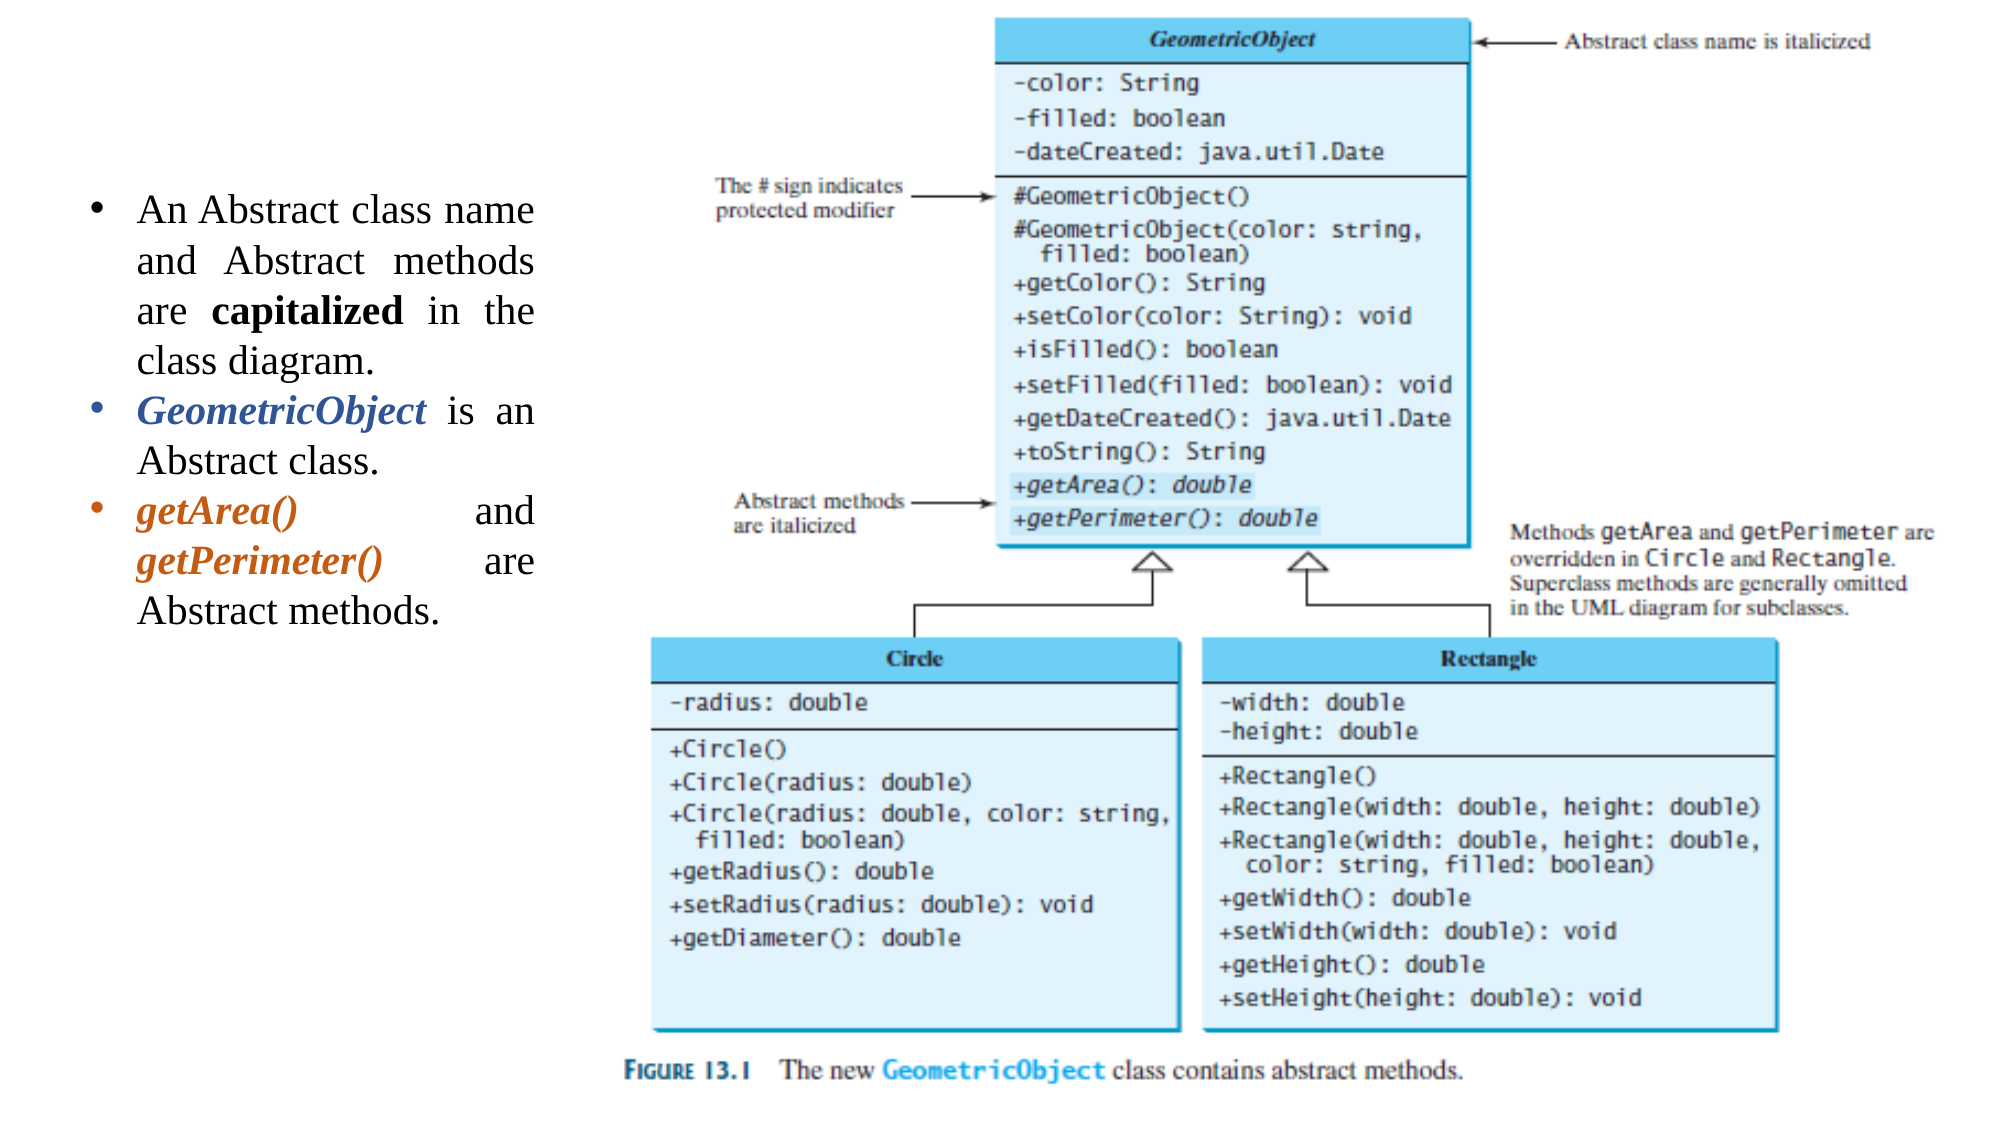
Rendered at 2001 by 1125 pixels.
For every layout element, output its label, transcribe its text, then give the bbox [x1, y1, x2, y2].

picture [612, 1, 1950, 1102]
text_box An Abstract class name and Abstract methods are capitalized in the class diagram. GeometricObject is an Abstract class. getArea() and getPerimeter() are Abstract methods. [75, 174, 550, 640]
